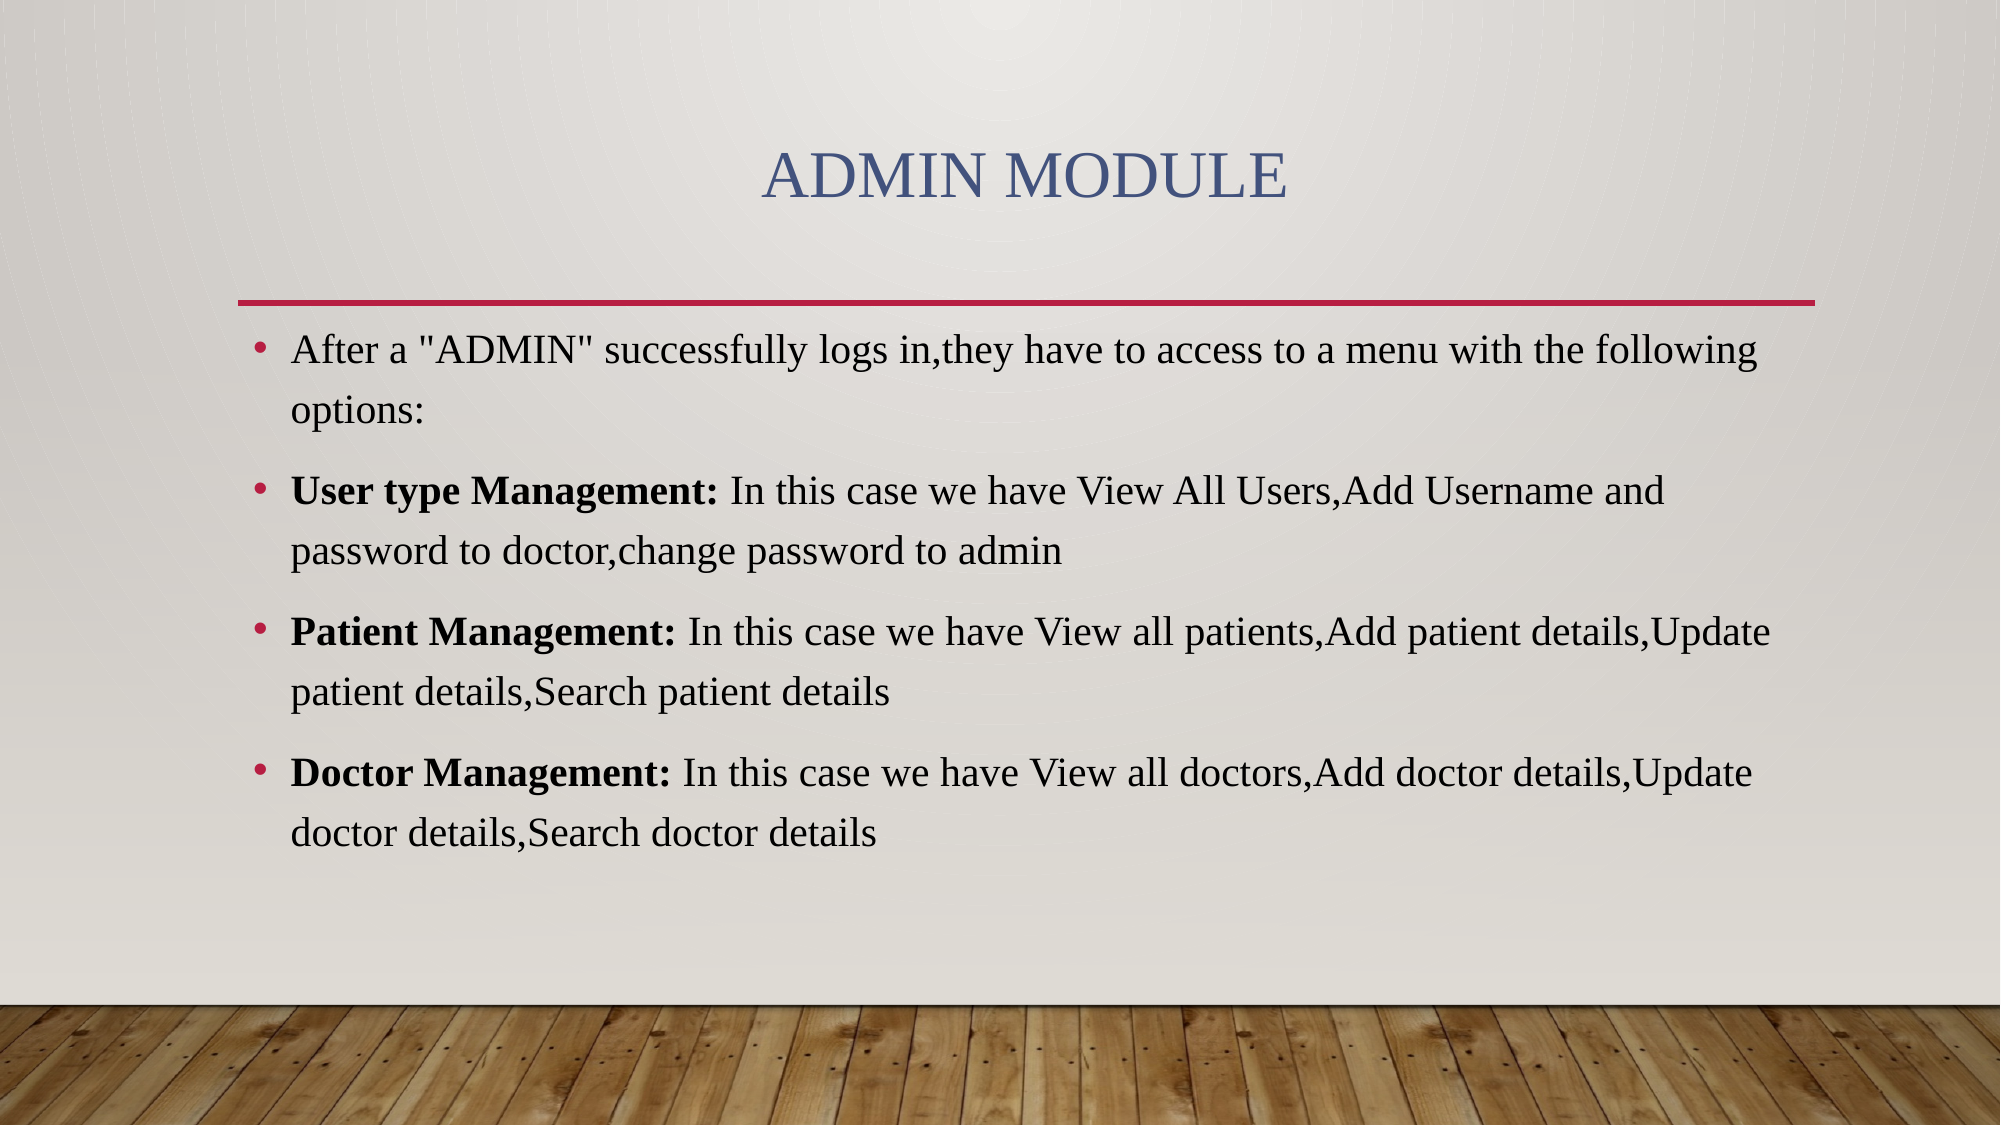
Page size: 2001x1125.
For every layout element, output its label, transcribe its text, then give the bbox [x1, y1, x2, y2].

list After a "ADMIN" successfully logs in,they have to access to a menu with the following options: User type Management: In this case we have View All Users,Add Username and password to doctor,change password to admin Patient Management: In this case we have View all patients,Add patient details,Update patient details,Search patient details Doctor Management: In this case we have View all doctors,Add doctor details,Update doctor details,Search doctor details [238, 304, 1814, 991]
picture [0, 1005, 2000, 1125]
title Admin MOdule [238, 131, 1814, 304]
